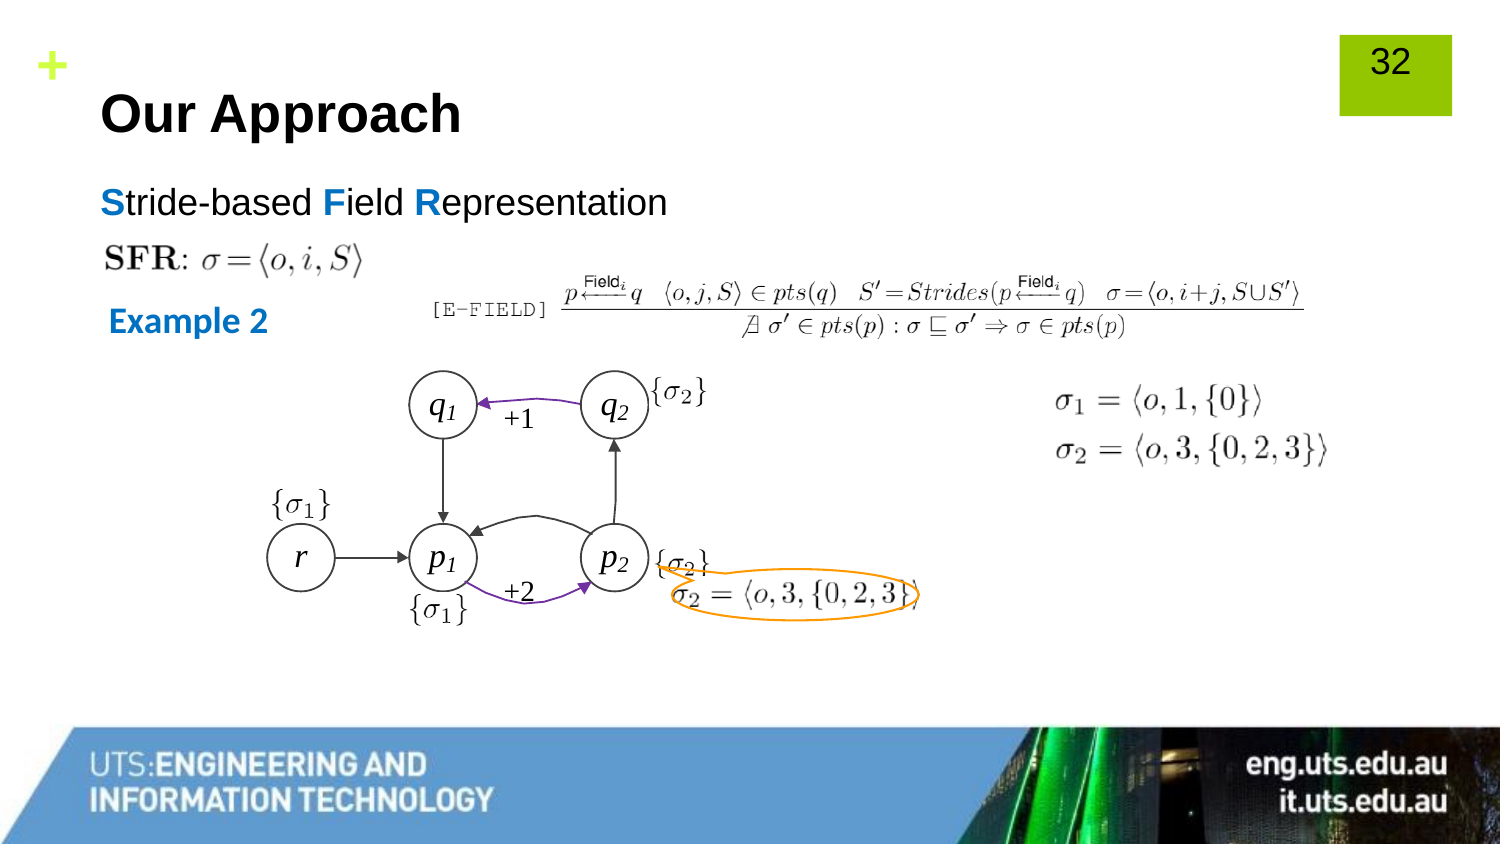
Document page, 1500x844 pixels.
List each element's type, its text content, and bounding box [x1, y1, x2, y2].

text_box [668, 568, 926, 621]
picture [0, 0, 1500, 844]
list Stride-based Field Representation [99, 180, 1408, 261]
slide_number 31 [1361, 29, 1454, 88]
title Our Approach [99, 3, 1341, 144]
text_box Example 2 [101, 288, 277, 349]
